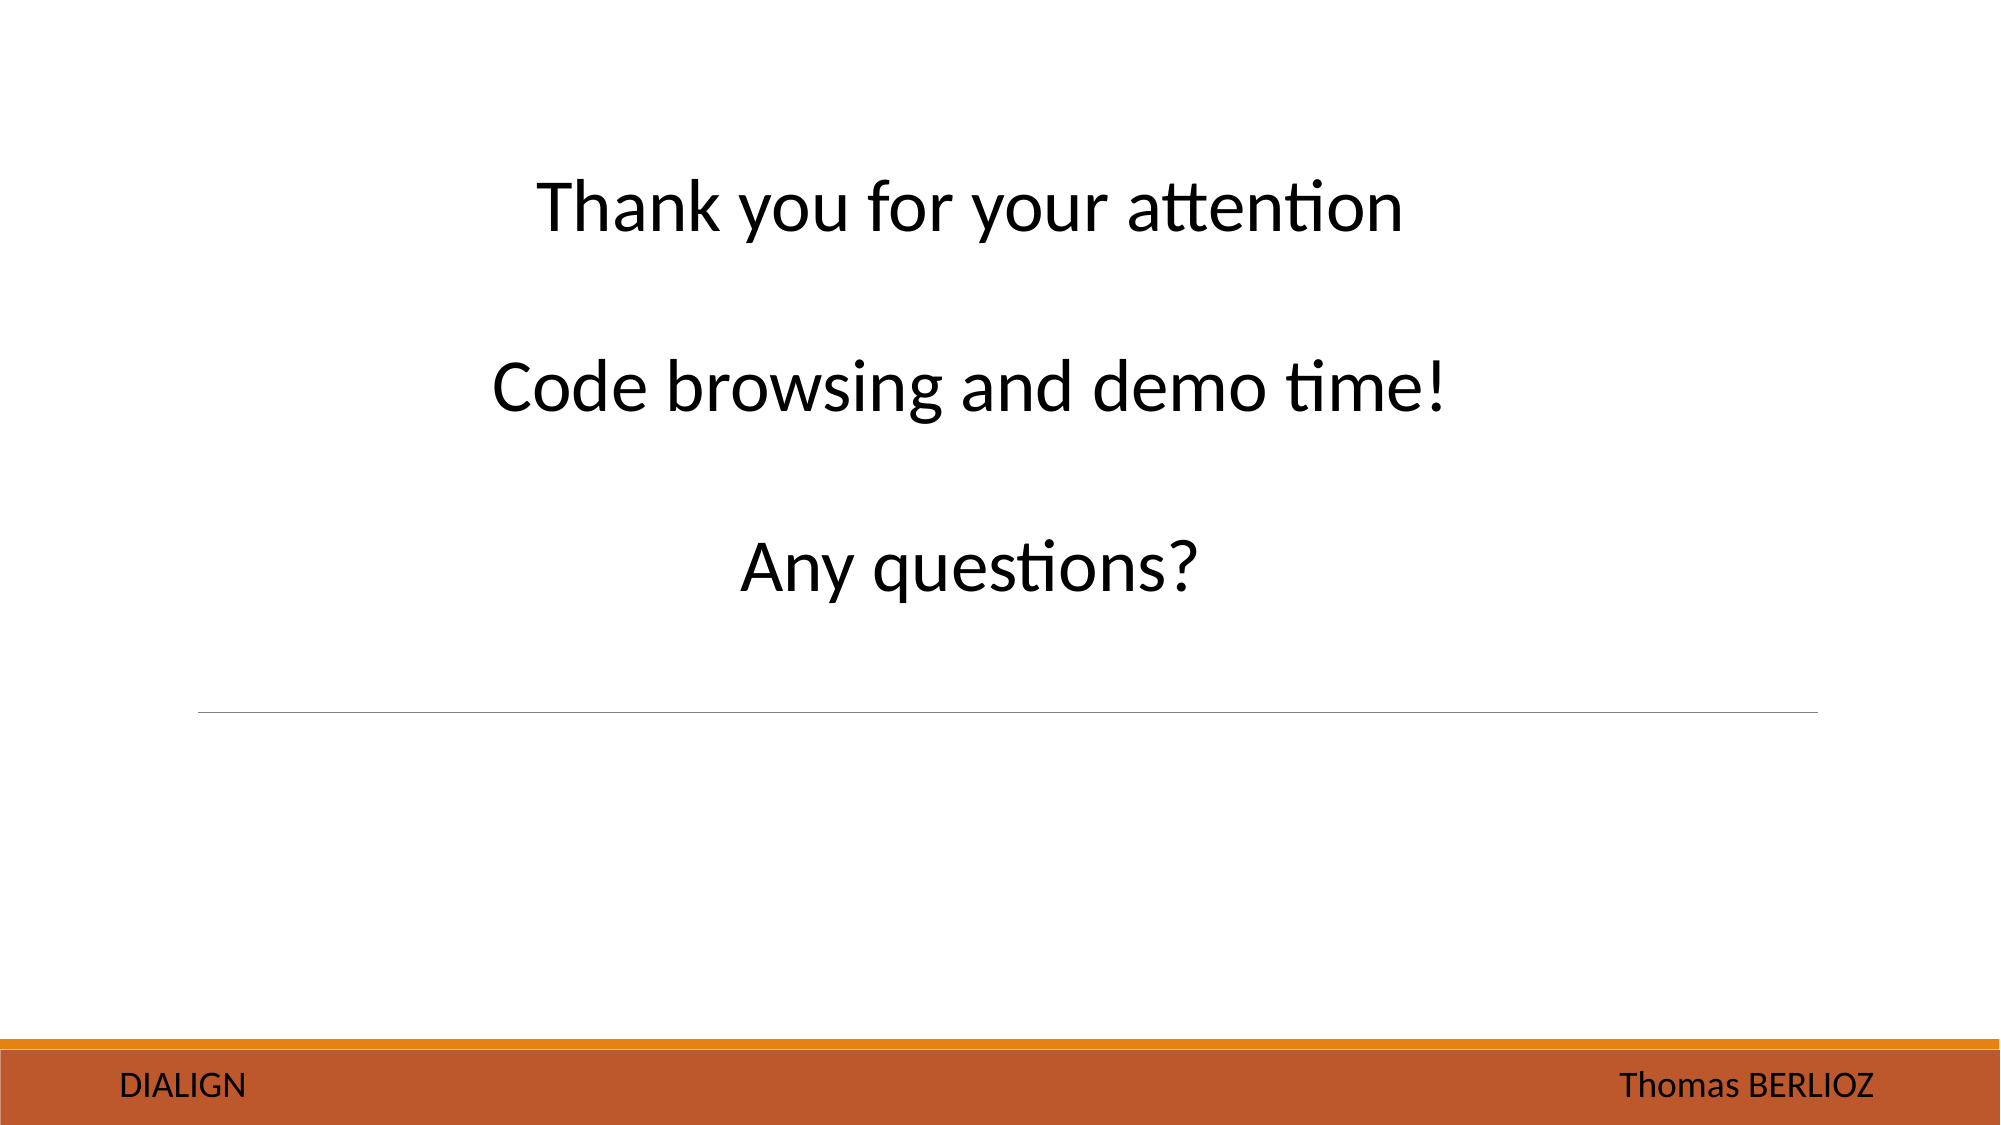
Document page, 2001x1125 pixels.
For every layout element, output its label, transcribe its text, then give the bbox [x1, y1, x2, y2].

text_box Thank you for your attention Code browsing and demo time! Any questions? [301, 149, 1641, 614]
text_box DIALIGN Thomas BERLIOZ [104, 1053, 2000, 1113]
